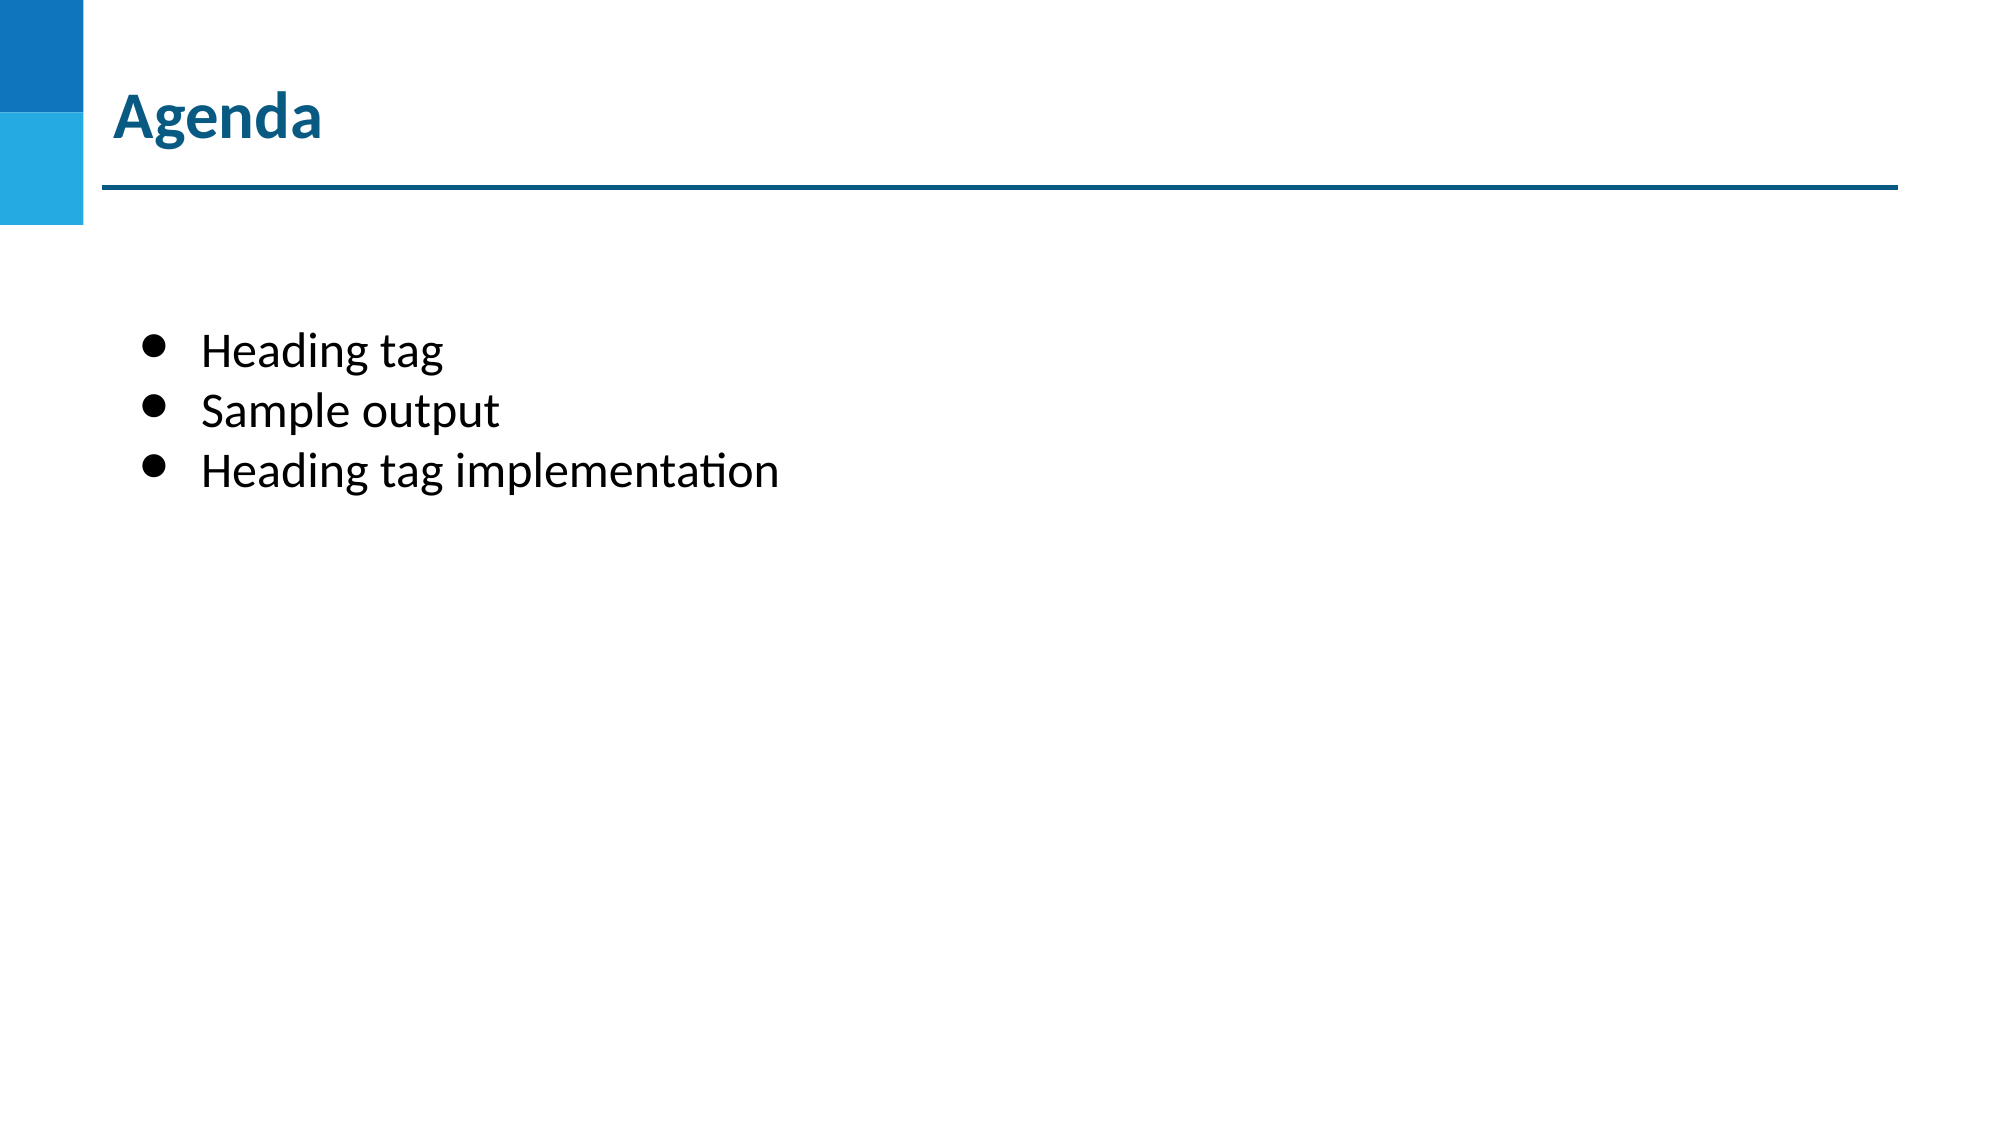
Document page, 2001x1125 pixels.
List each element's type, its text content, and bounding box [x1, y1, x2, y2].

text_box Heading tag Sample output Heading tag implementation [111, 302, 1747, 513]
text_box Agenda [111, 68, 1907, 155]
